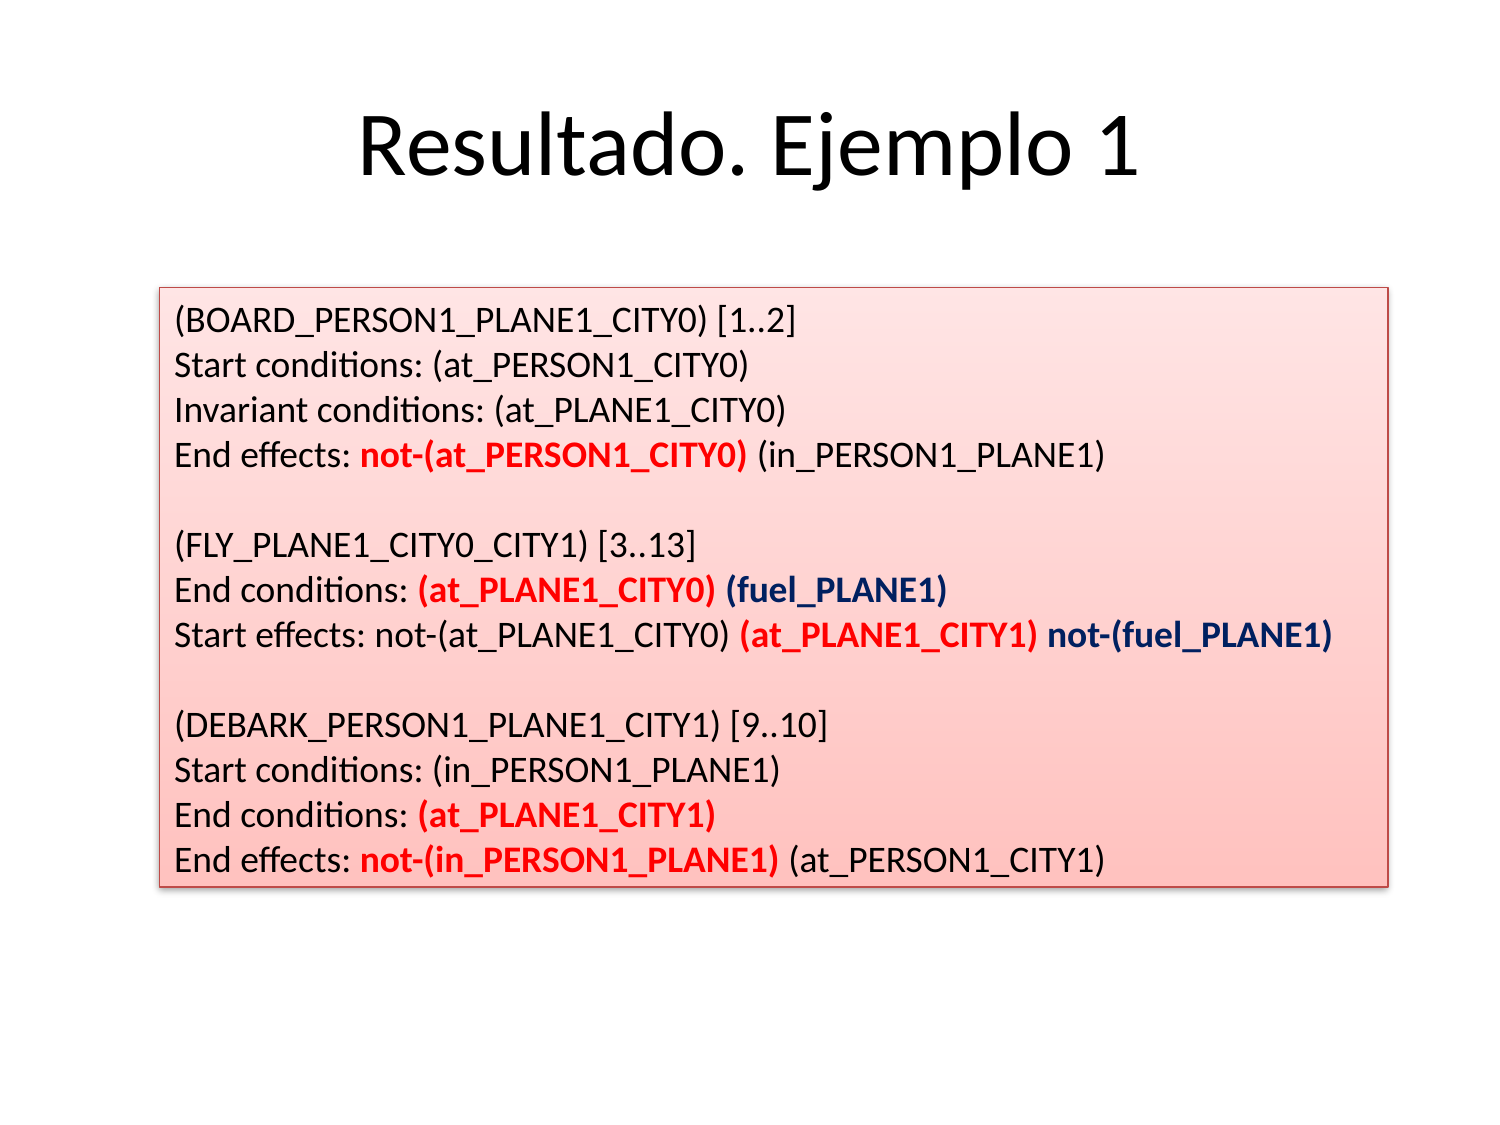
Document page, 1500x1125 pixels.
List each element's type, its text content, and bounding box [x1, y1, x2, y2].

title Resultado. Ejemplo 1 [75, 45, 1425, 233]
text_box (BOARD_PERSON1_PLANE1_CITY0) [1..2] Start conditions: (at_PERSON1_CITY0) Invariant conditions: (at_PLANE1_CITY0) End effects: not-(at_PERSON1_CITY0) (in_PERSON1_PLANE1) (FLY_PLANE1_CITY0_CITY1) [3..13] End conditions: (at_PLANE1_CITY0) (fuel_PLANE1) Start effects: not-(at_PLANE1_CITY0) (at_PLANE1_CITY1) not-(fuel_PLANE1) (DEBARK_PERSON1_PLANE1_CITY1) [9..10] Start conditions: (in_PERSON1_PLANE1) End conditions: (at_PLANE1_CITY1) End effects: not-(in_PERSON1_PLANE1) (at_PERSON1_CITY1) [159, 287, 1389, 888]
